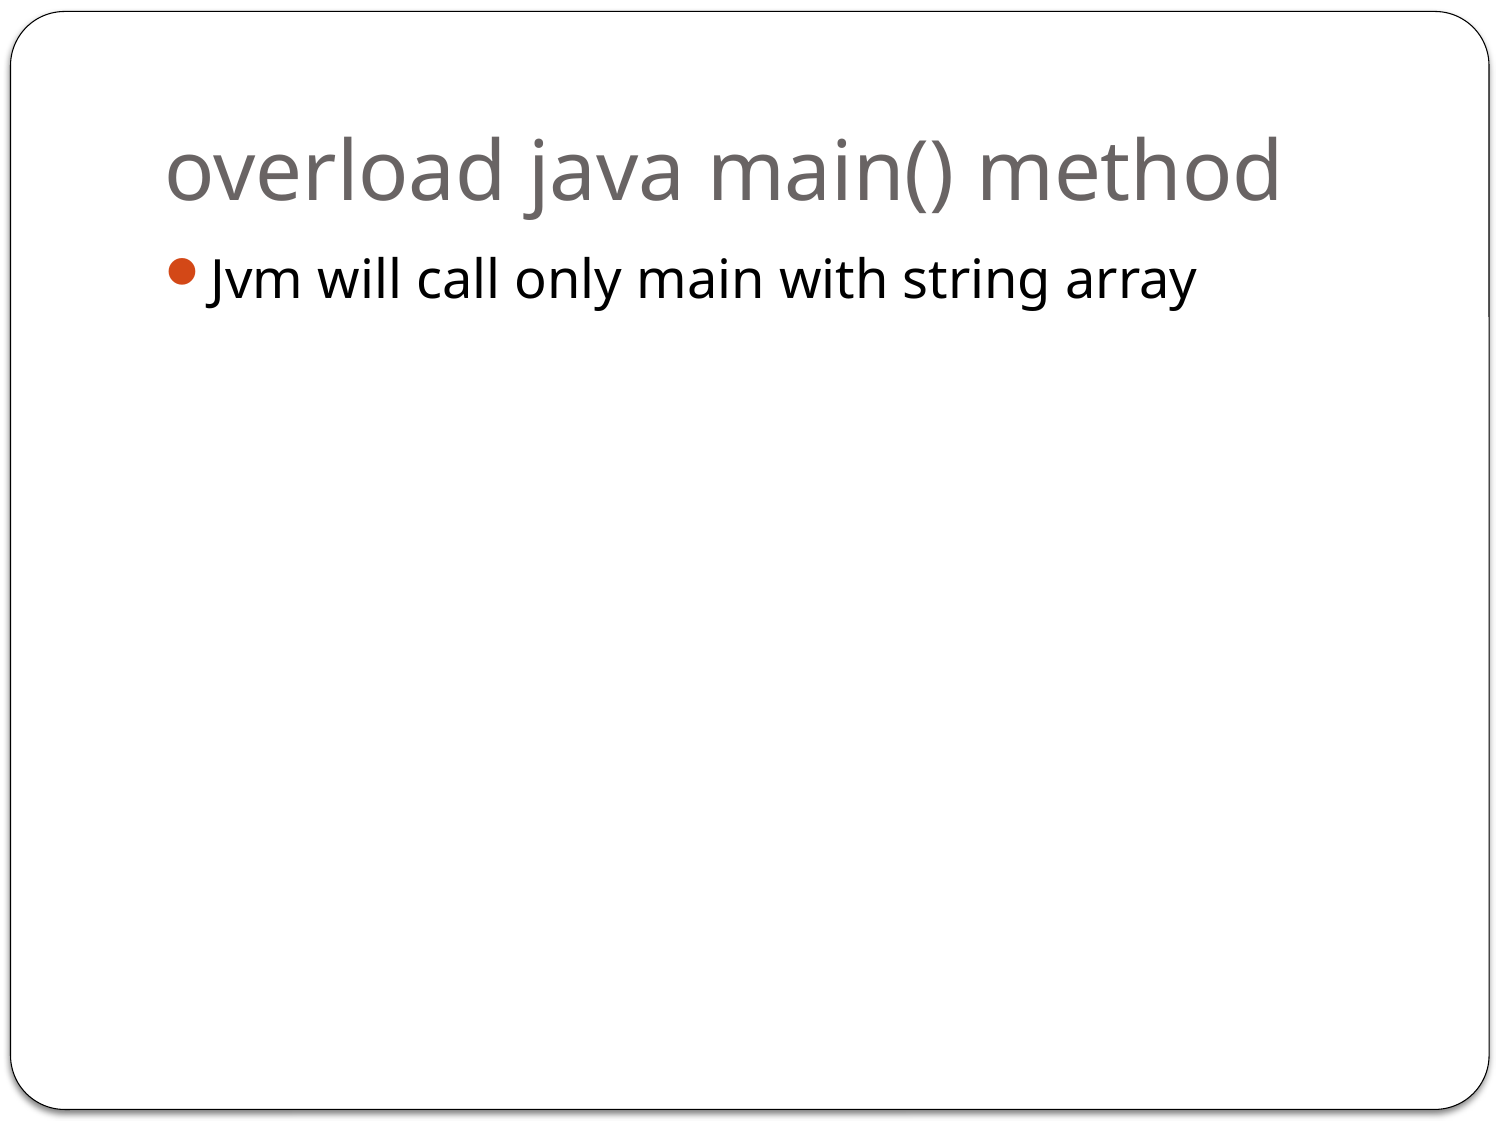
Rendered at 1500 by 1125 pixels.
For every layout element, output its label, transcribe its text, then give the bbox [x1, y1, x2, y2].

list Jvm will call only main with string array [150, 237, 1425, 988]
title overload java main() method [150, 45, 1425, 233]
